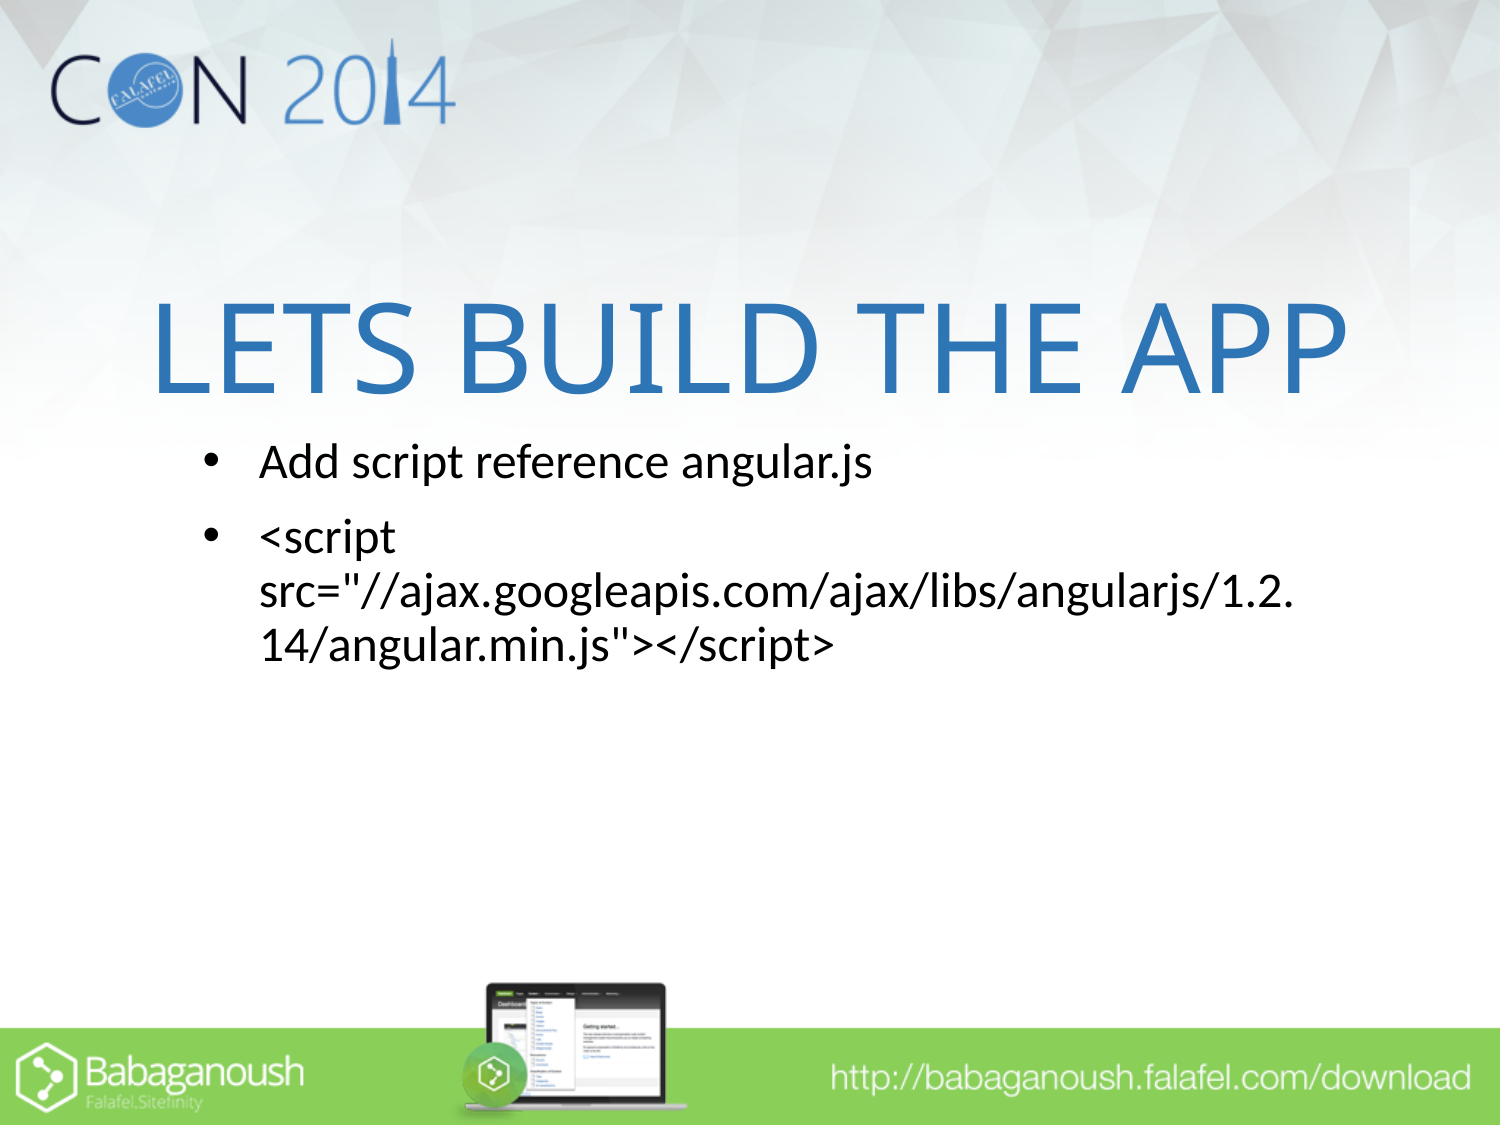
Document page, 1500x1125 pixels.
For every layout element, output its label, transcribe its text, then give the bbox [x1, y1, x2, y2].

title LETS BUILD THE APP [112, 184, 1388, 428]
picture [0, 0, 1500, 1125]
subtitle Add script reference angular.js <script src="//ajax.googleapis.com/ajax/libs/angularjs/1.2.14/angular.min.js"></script> [187, 428, 1313, 863]
